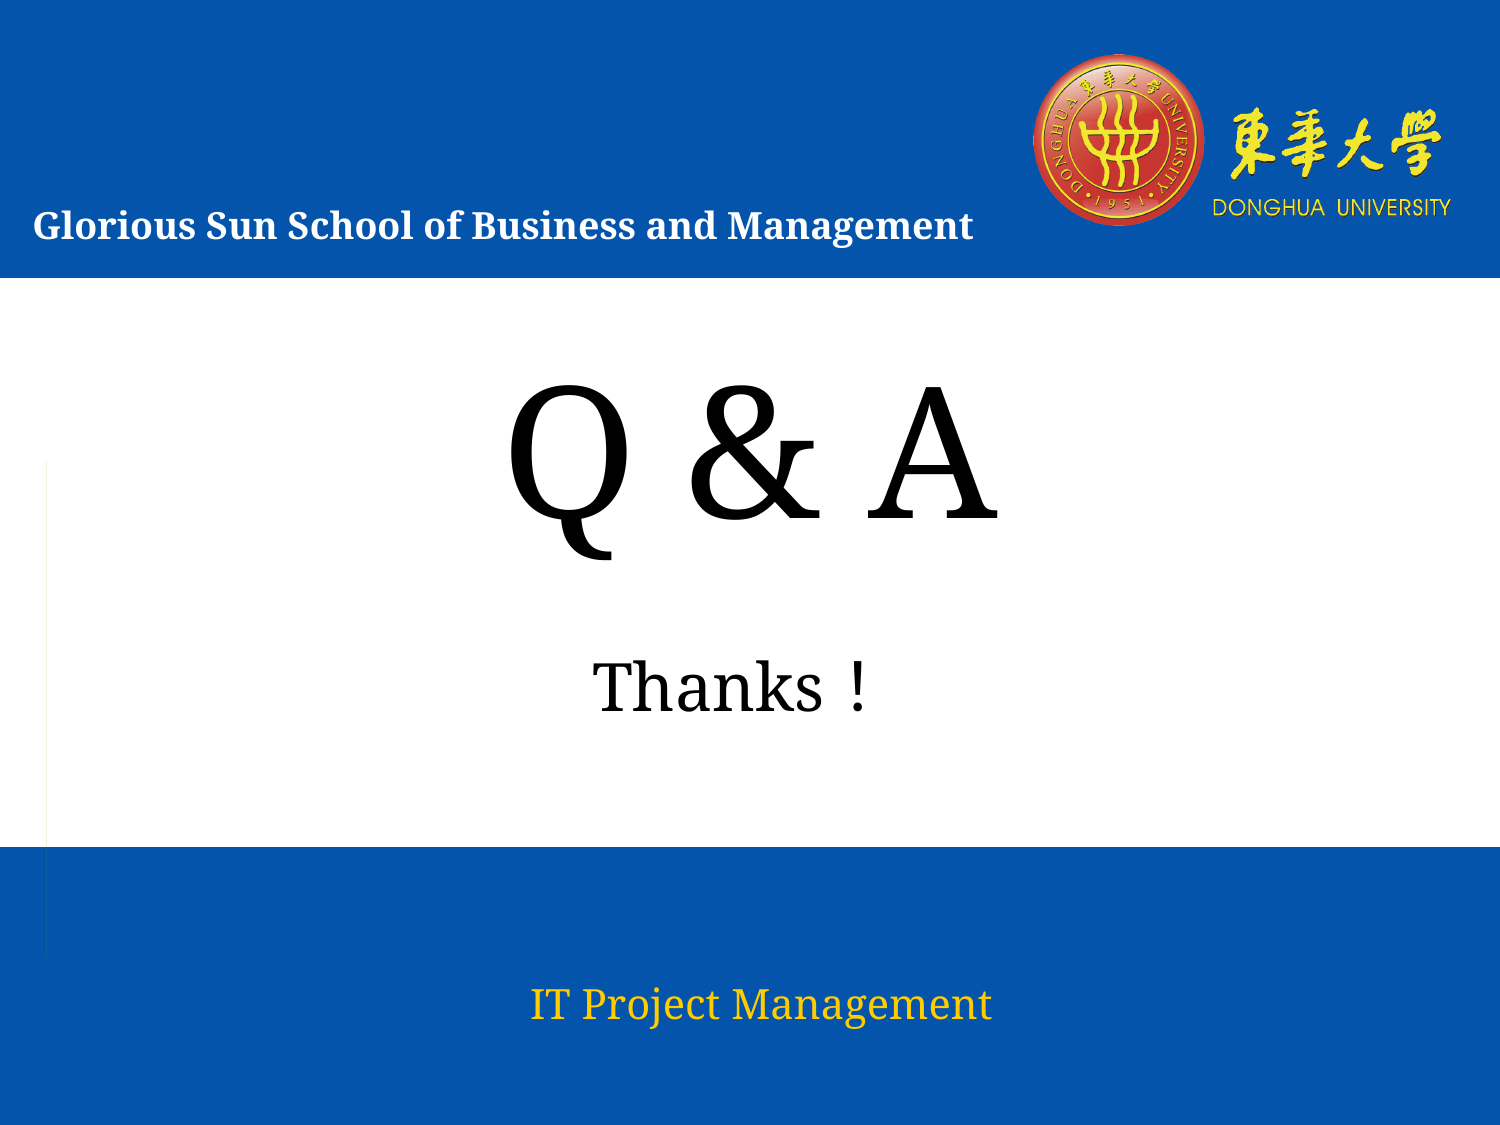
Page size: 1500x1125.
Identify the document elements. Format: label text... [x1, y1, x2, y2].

subtitle Thanks！ [224, 637, 1276, 823]
text_box IT Project Management [123, 904, 1399, 1035]
picture [1033, 54, 1452, 226]
title Q & A [112, 327, 1388, 563]
